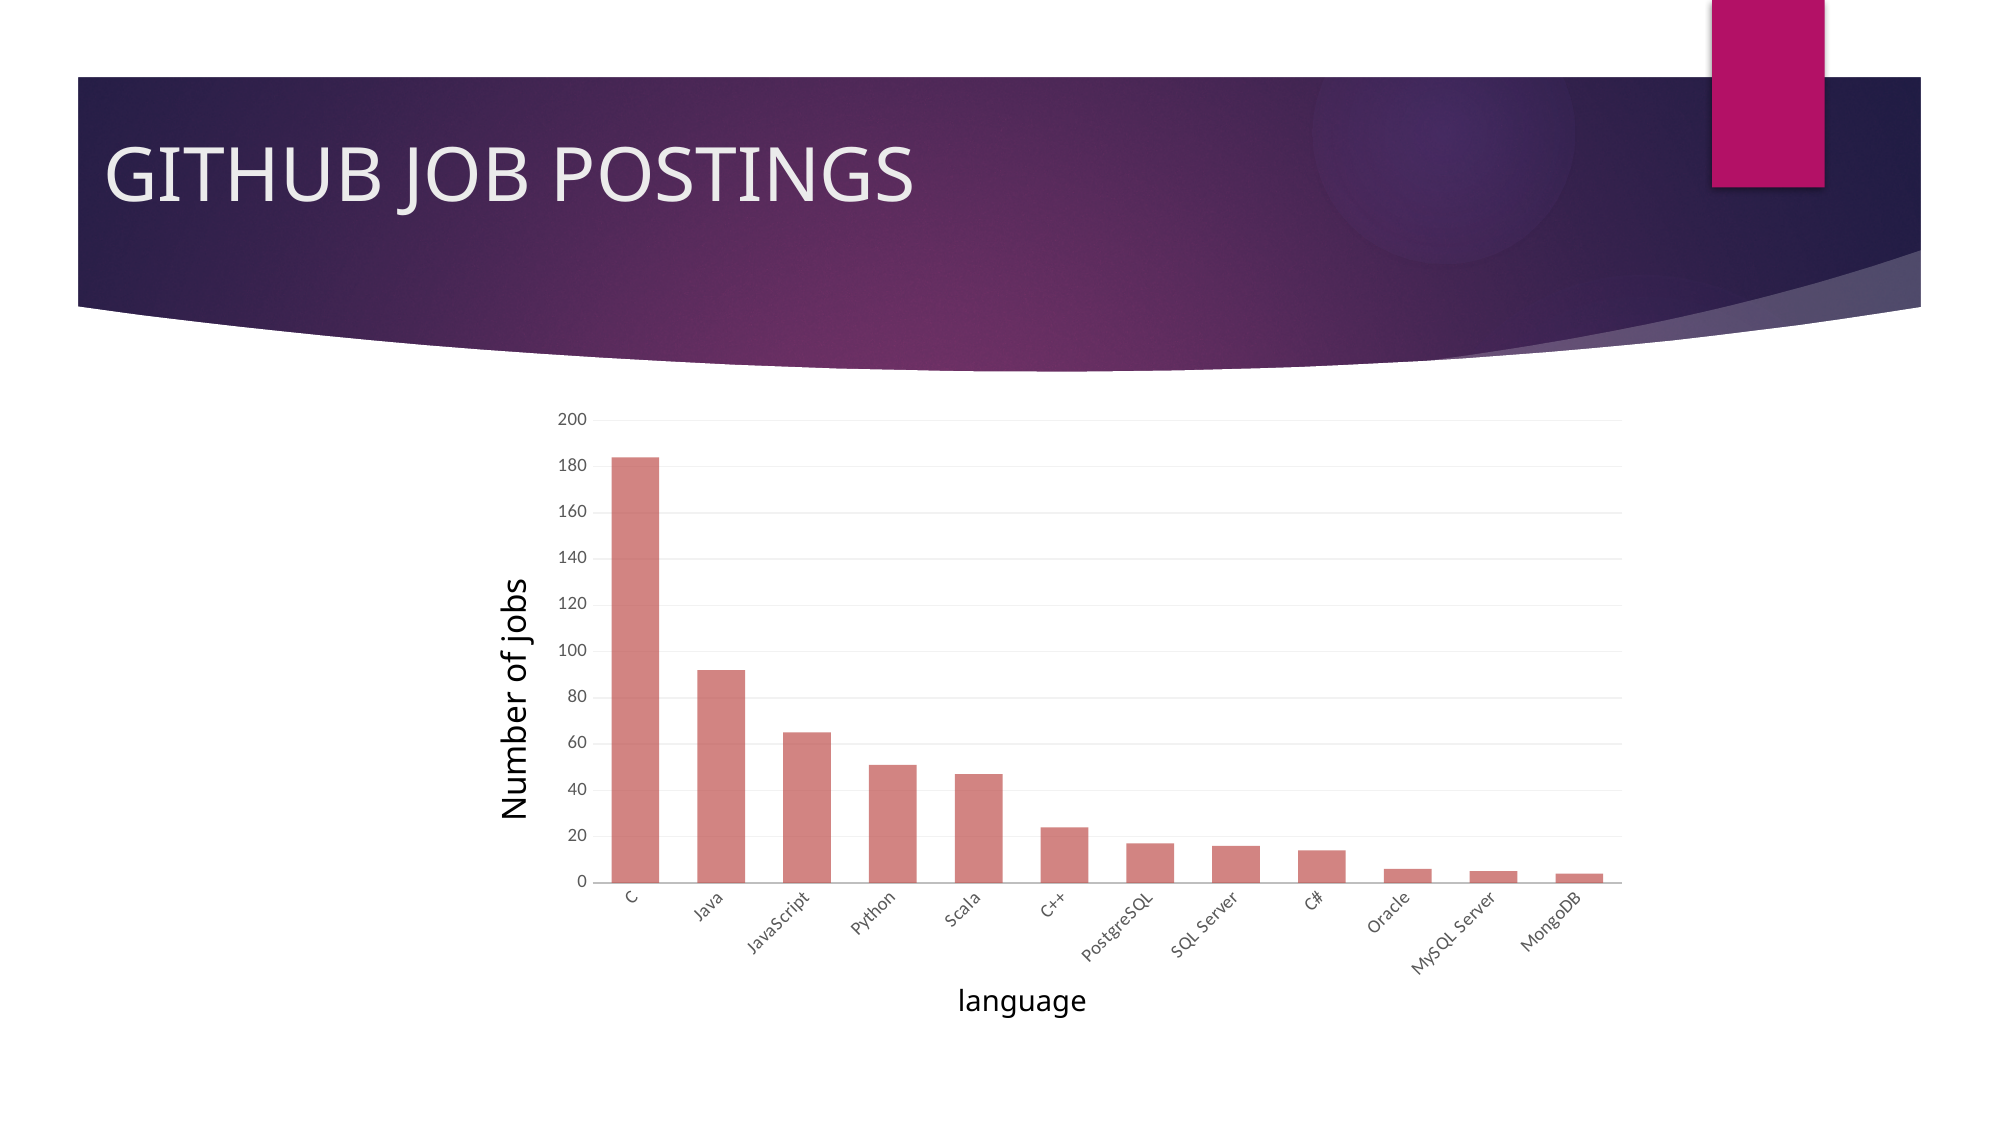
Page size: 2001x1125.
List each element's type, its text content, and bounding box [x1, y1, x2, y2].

text_box language [943, 1015, 1102, 1025]
text_box Number of jobs [485, 410, 534, 907]
chart [540, 397, 1640, 1004]
title GITHUB JOB POSTINGS [88, 62, 1061, 281]
